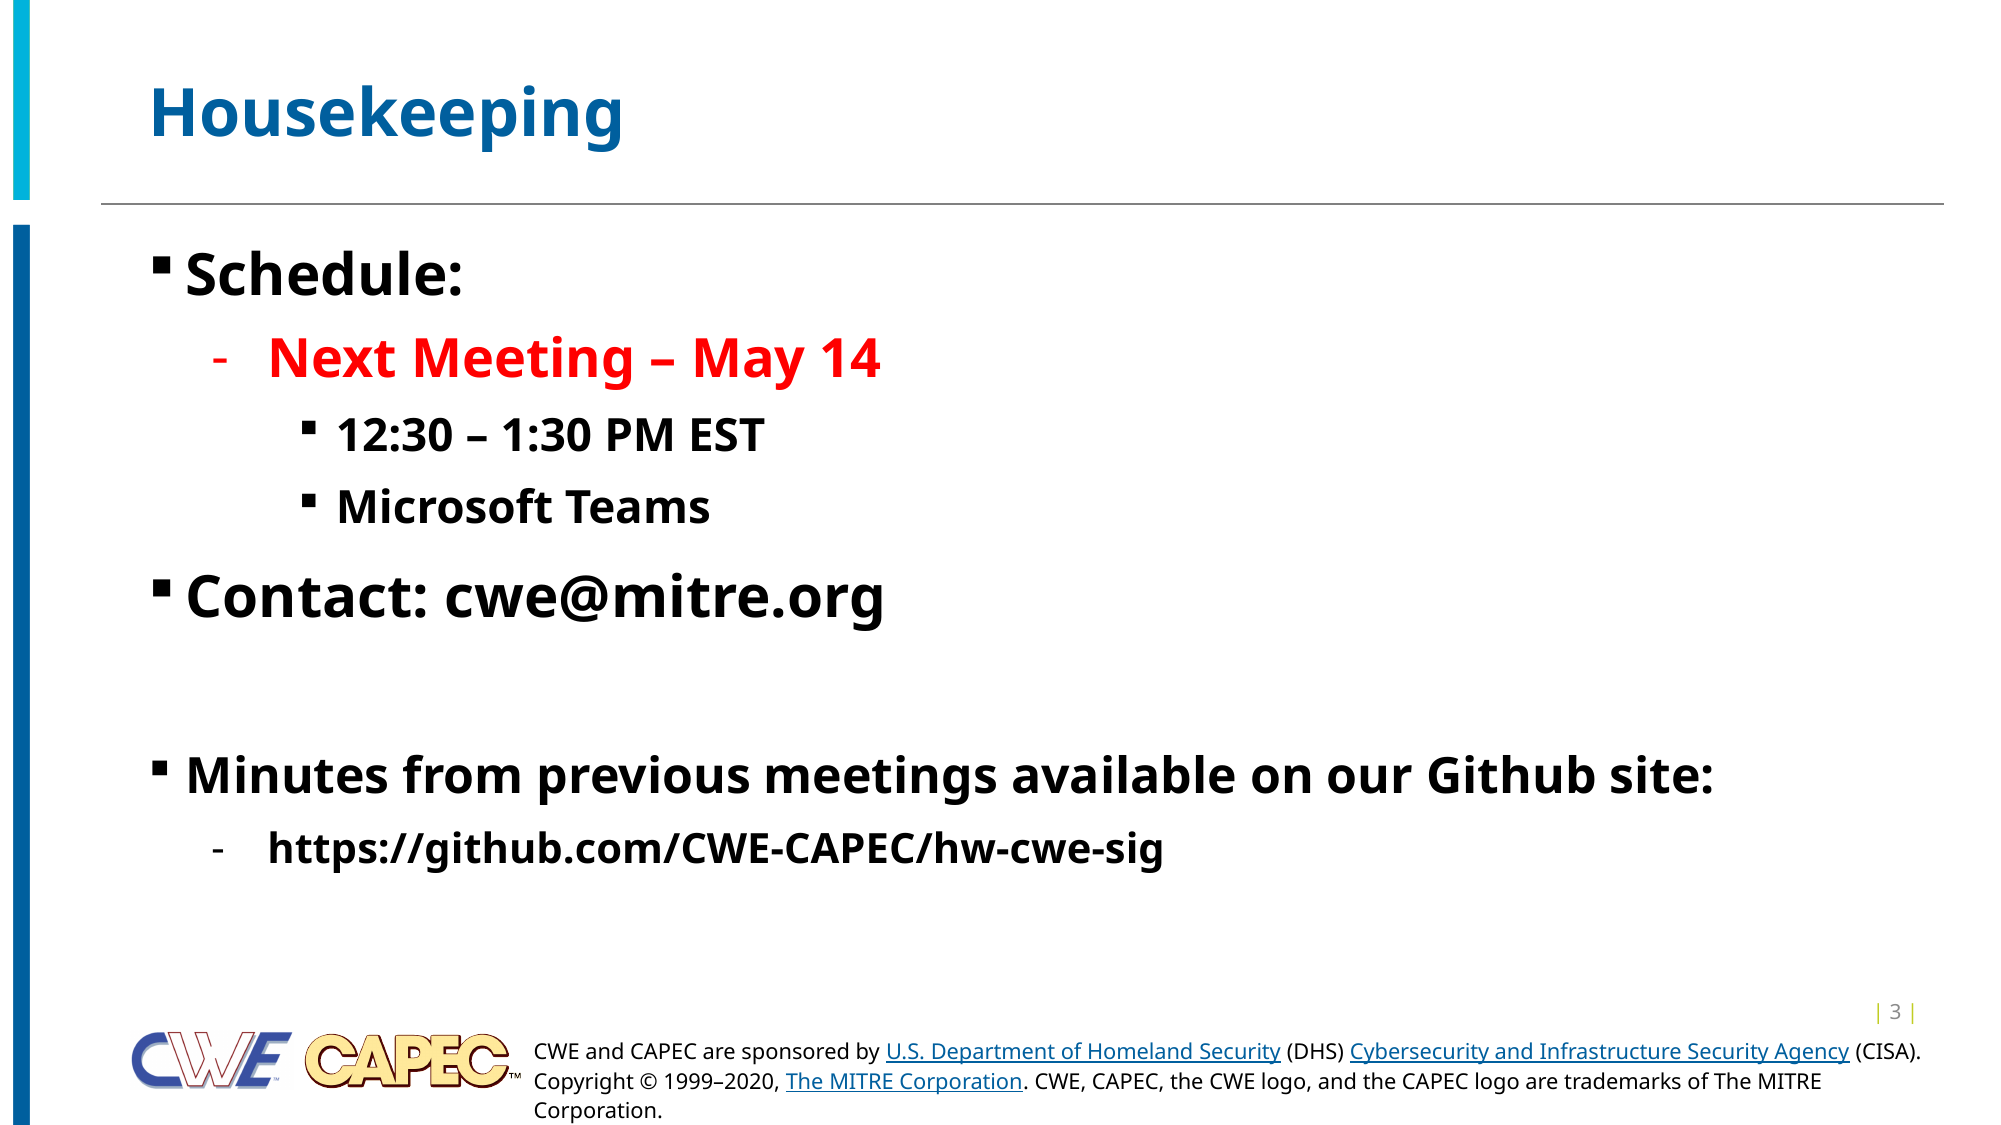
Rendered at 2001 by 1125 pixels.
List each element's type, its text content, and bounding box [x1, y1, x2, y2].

list Schedule: Next Meeting – May 14 12:30 – 1:30 PM EST Microsoft Teams Contact: cwe@mitre.org Minutes from previous meetings available on our Github site: https://github.com/CWE-CAPEC/hw-cwe-sig [133, 237, 1934, 991]
title Housekeeping [133, 45, 1664, 188]
slide_number | 3 | [1824, 1004, 1934, 1035]
picture [130, 1021, 527, 1099]
